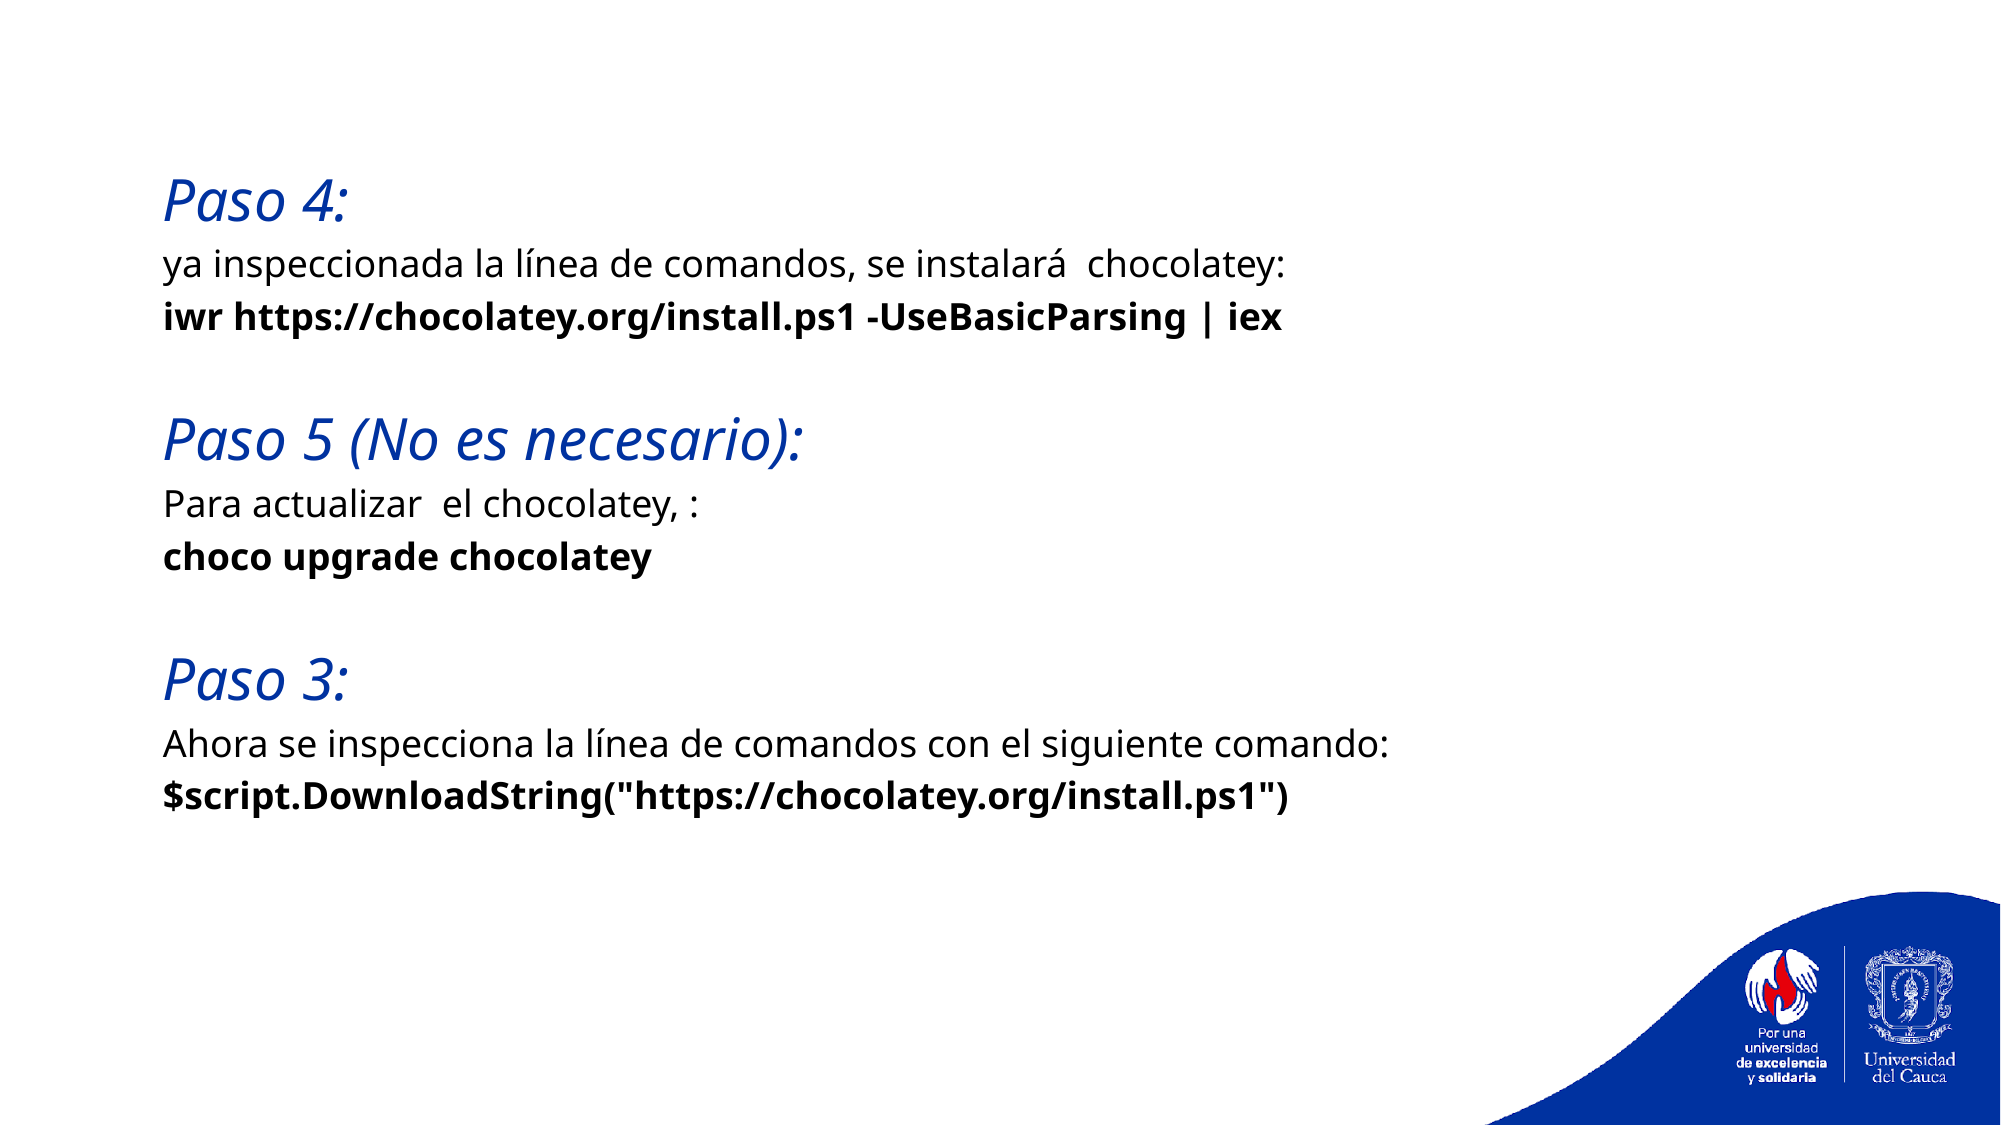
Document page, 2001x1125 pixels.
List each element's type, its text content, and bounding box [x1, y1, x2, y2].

text_box Paso 4: ya inspeccionada la línea de comandos, se instalará chocolatey: iwr https://chocolatey.org/install.ps1 -UseBasicParsing | iex Paso 5 (No es necesario): Para actualizar el chocolatey, : choco upgrade chocolatey Paso 3: Ahora se inspecciona la línea de comandos con el siguiente comando: $script.DownloadString("https://chocolatey.org/install.ps1") [147, 143, 1851, 825]
picture [0, 0, 2001, 1125]
